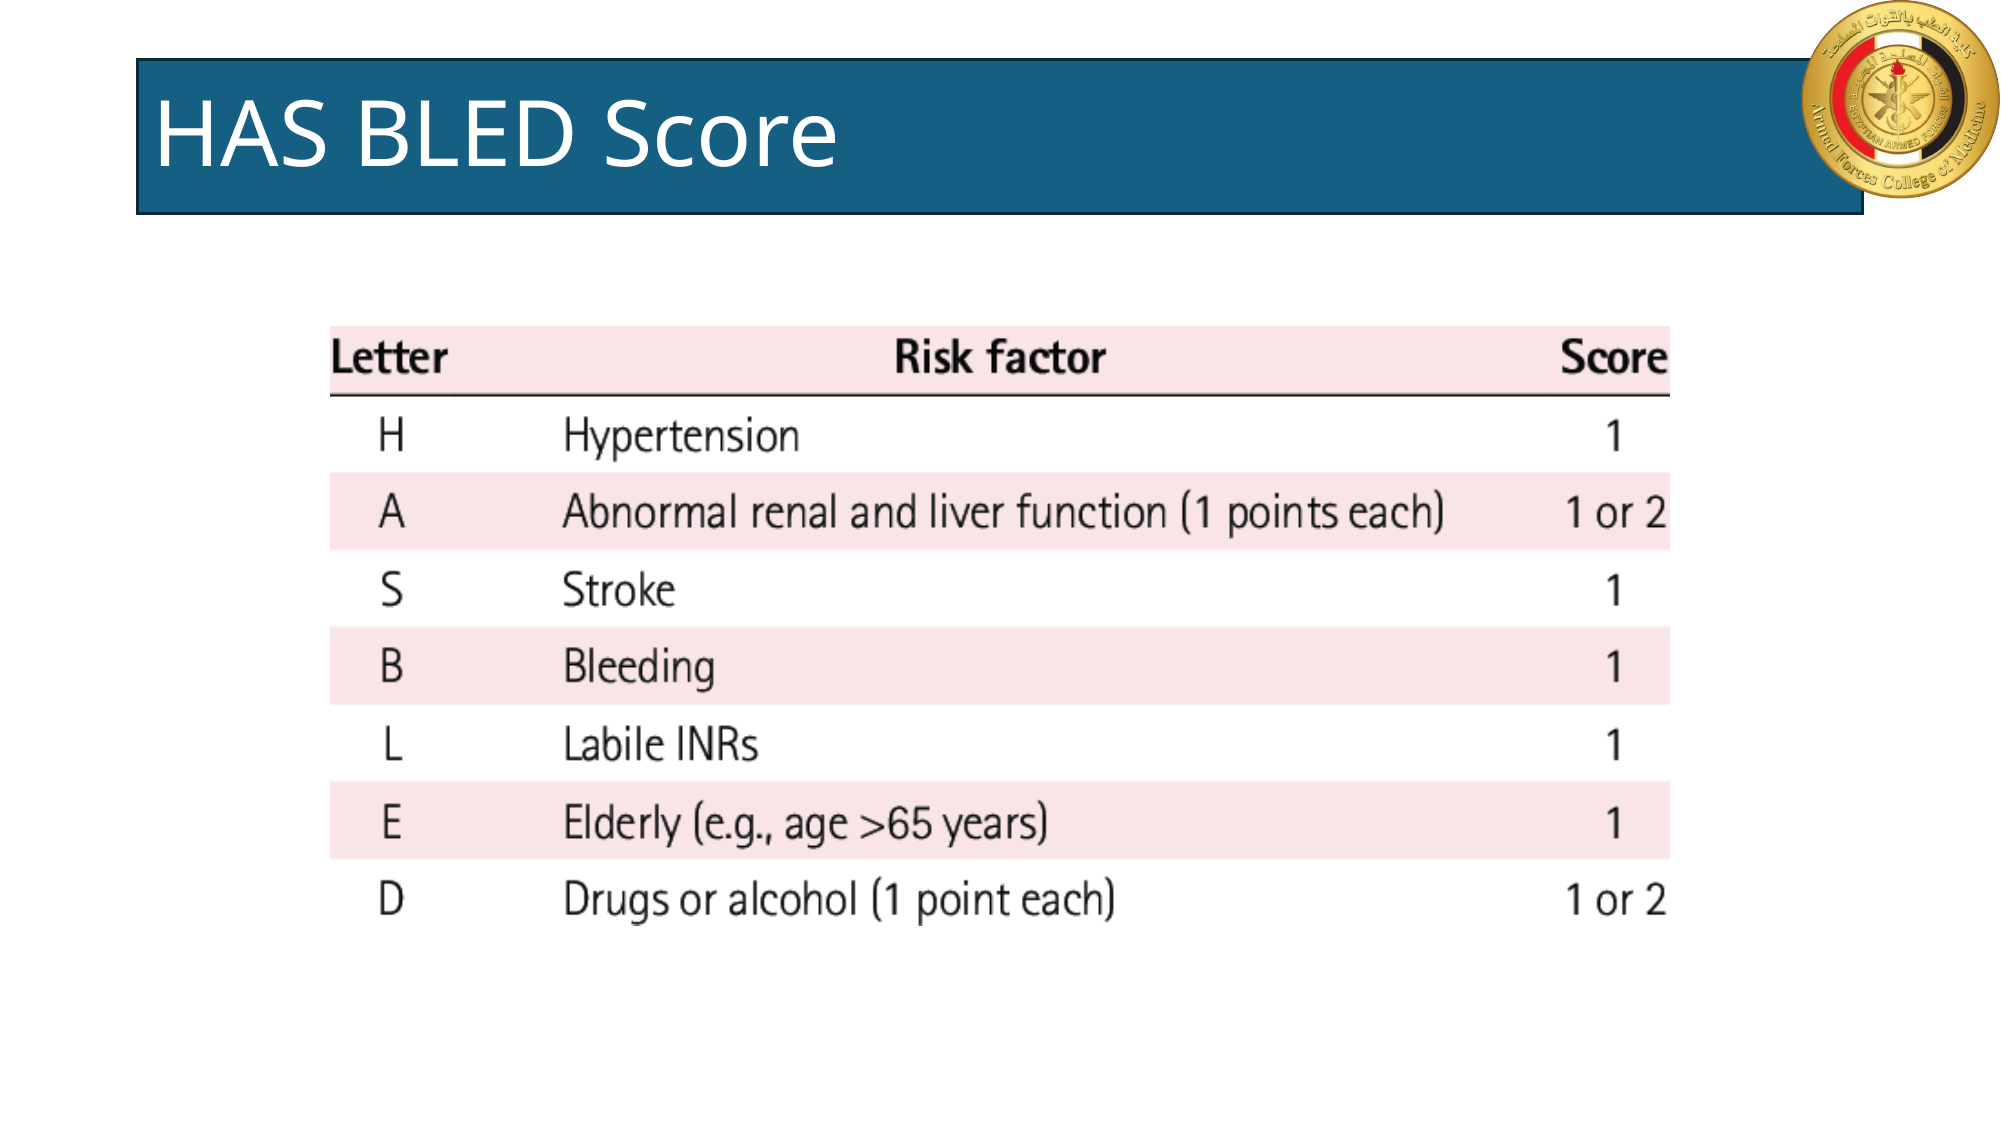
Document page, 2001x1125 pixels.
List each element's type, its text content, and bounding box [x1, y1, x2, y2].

title HAS BLED Score [136, 58, 1864, 215]
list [330, 326, 1670, 927]
picture [1801, 0, 2000, 199]
